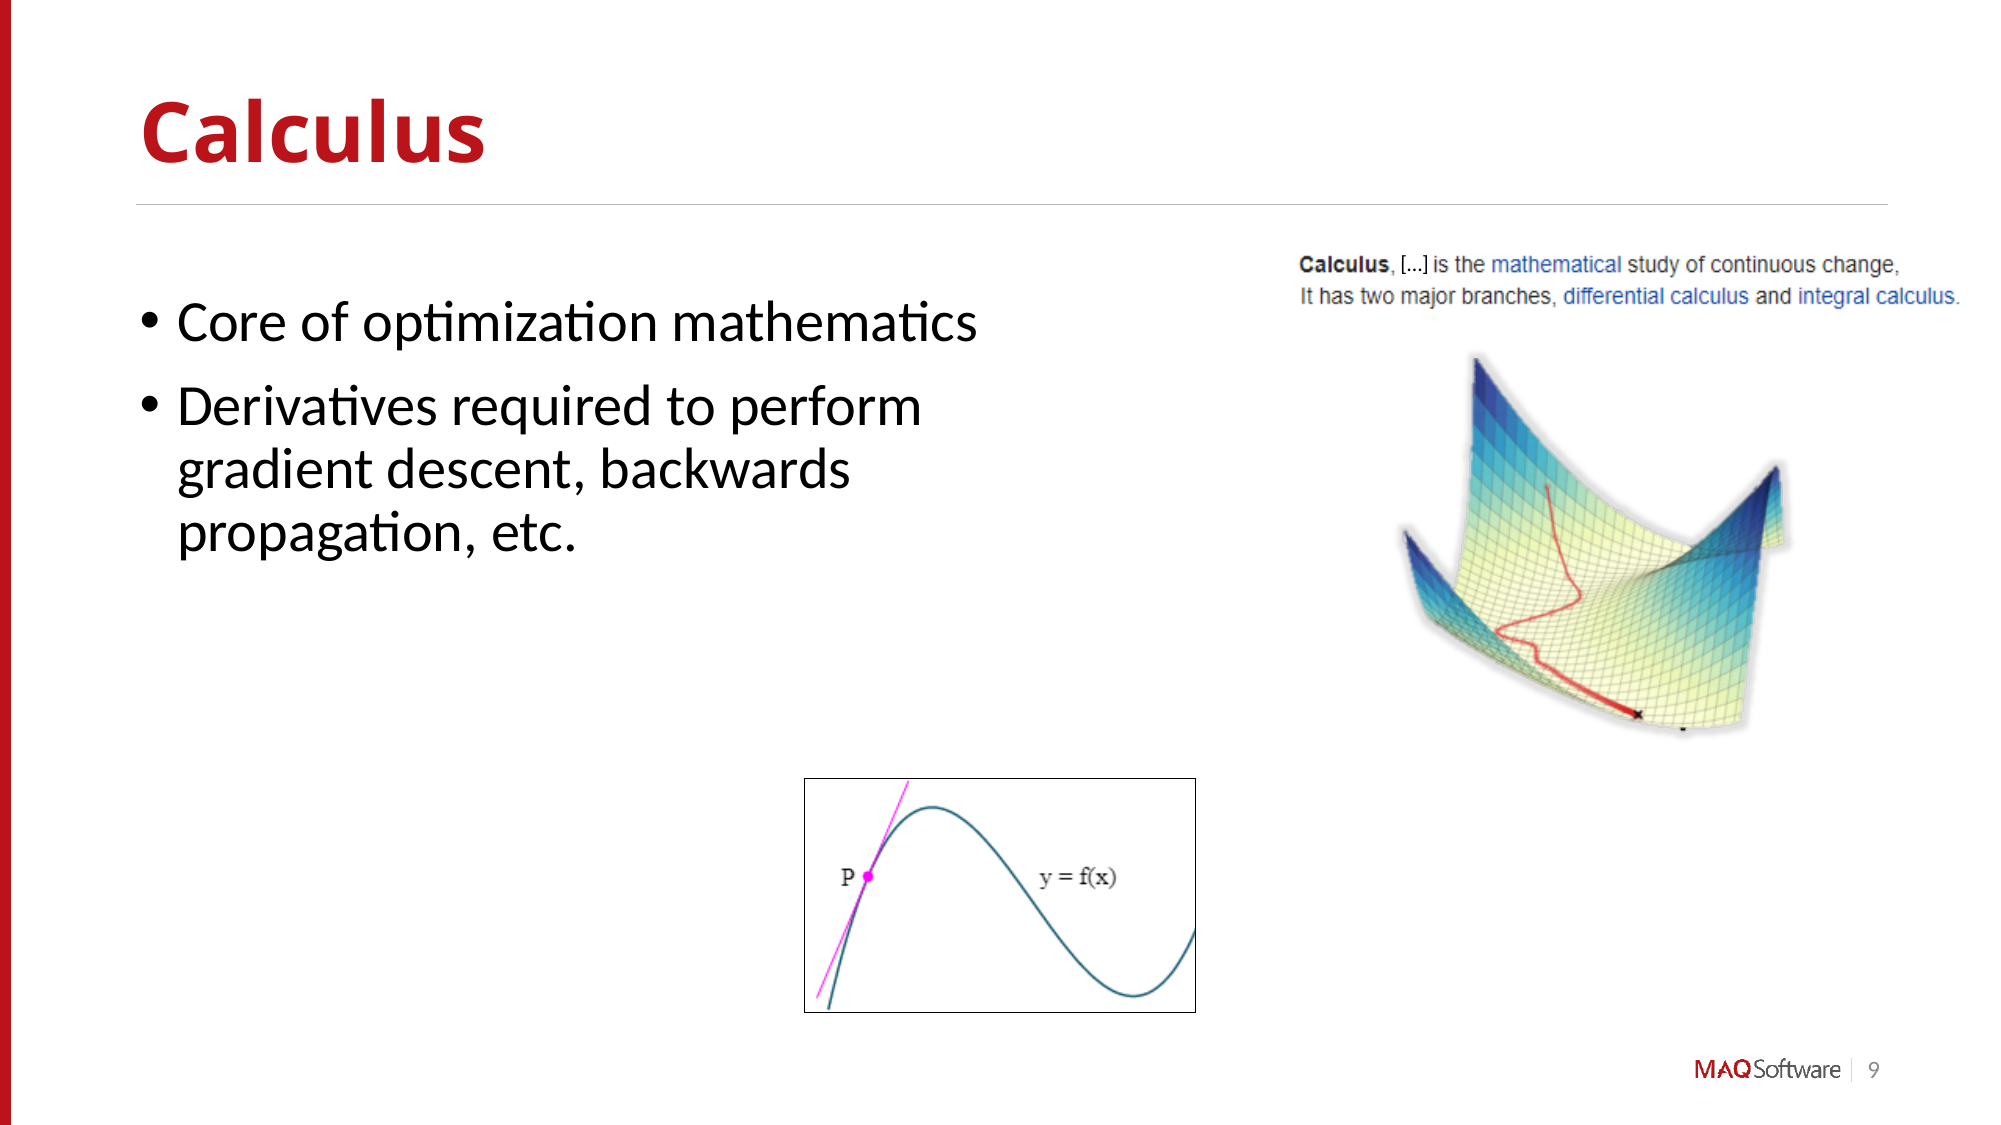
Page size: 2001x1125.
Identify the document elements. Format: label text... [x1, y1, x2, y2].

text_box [1296, 242, 1964, 314]
slide_number 9 [1838, 1038, 1909, 1099]
picture [1390, 343, 1839, 751]
picture [804, 778, 1196, 1013]
title Calculus [124, 27, 1888, 245]
list Core of optimization mathematics Derivatives required to perform gradient descent, backwards propagation, etc. [124, 283, 1000, 1013]
picture [1695, 1058, 1838, 1079]
